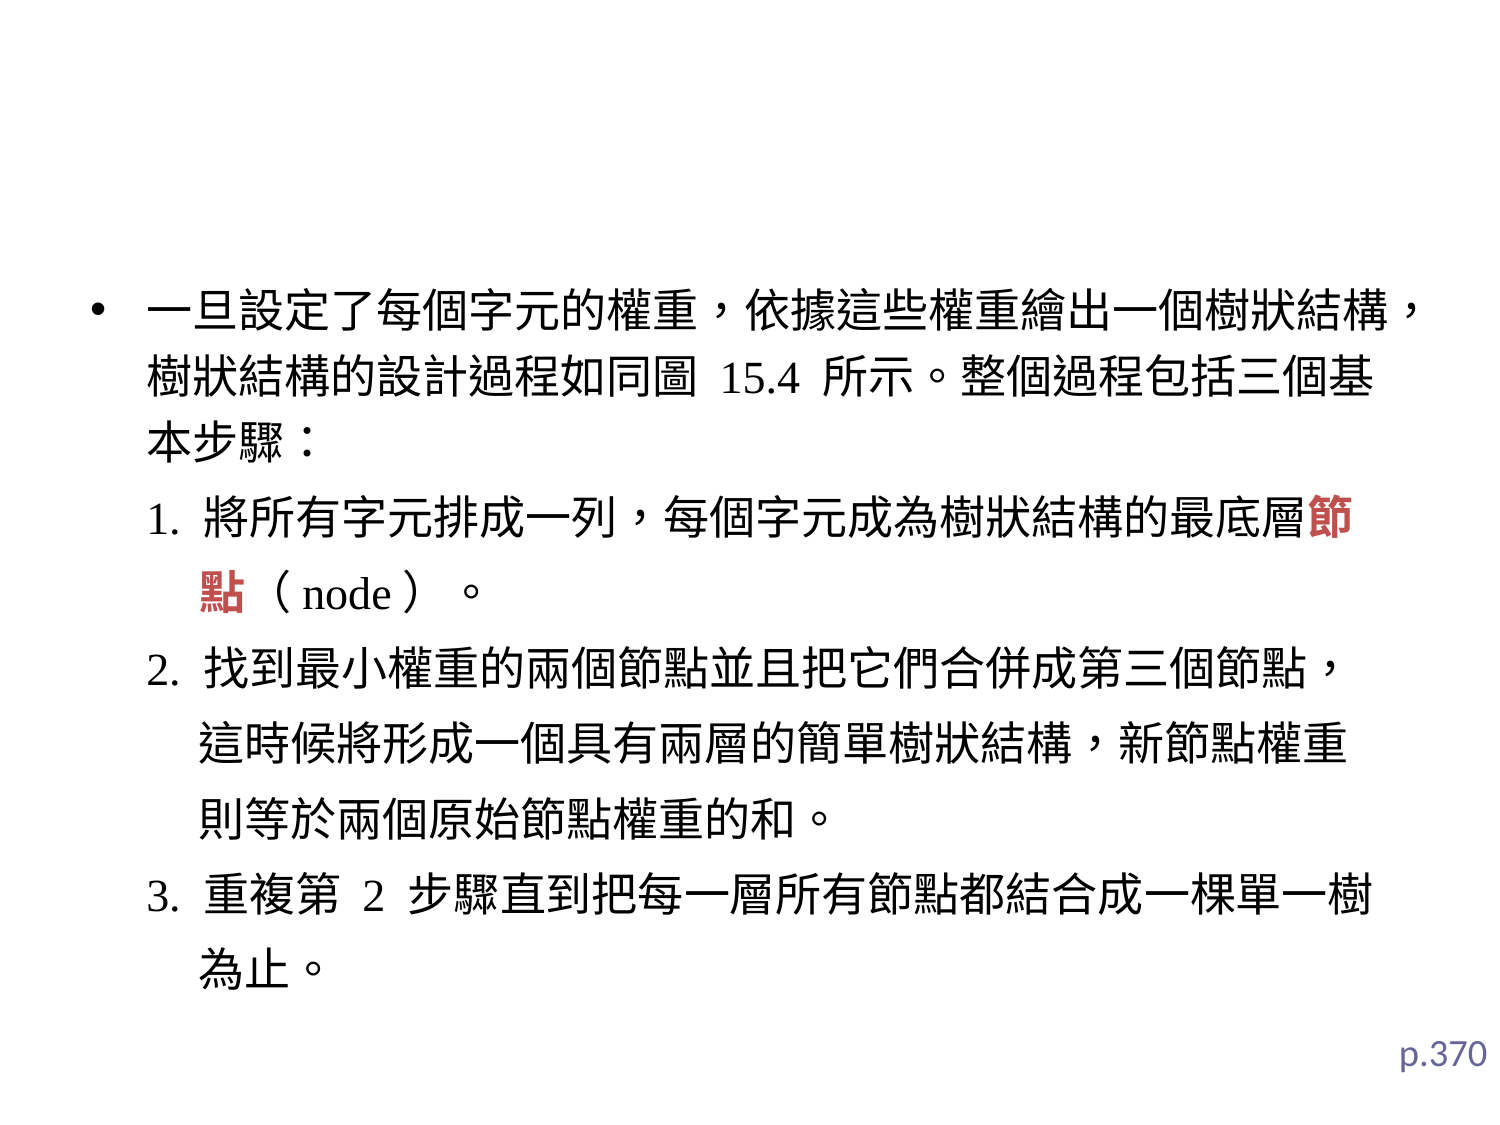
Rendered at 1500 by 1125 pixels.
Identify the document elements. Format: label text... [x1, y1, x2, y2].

list 一旦設定了每個字元的權重，依據這些權重繪出一個樹狀結構，樹狀結構的設計過程如同圖 15.4 所示。整個過程包括三個基本步驟： 1. 將所有字元排成一列，每個字元成為樹狀結構的最底層節 點（node）。 2. 找到最小權重的兩個節點並且把它們合併成第三個節點， 這時候將形成一個具有兩層的簡單樹狀結構，新節點權重 則等於兩個原始節點權重的和。 3. 重複第 2 步驟直到把每一層所有節點都結合成一棵單一樹 為止。 [75, 262, 1425, 1005]
text_box p.370 [1375, 1020, 1500, 1082]
